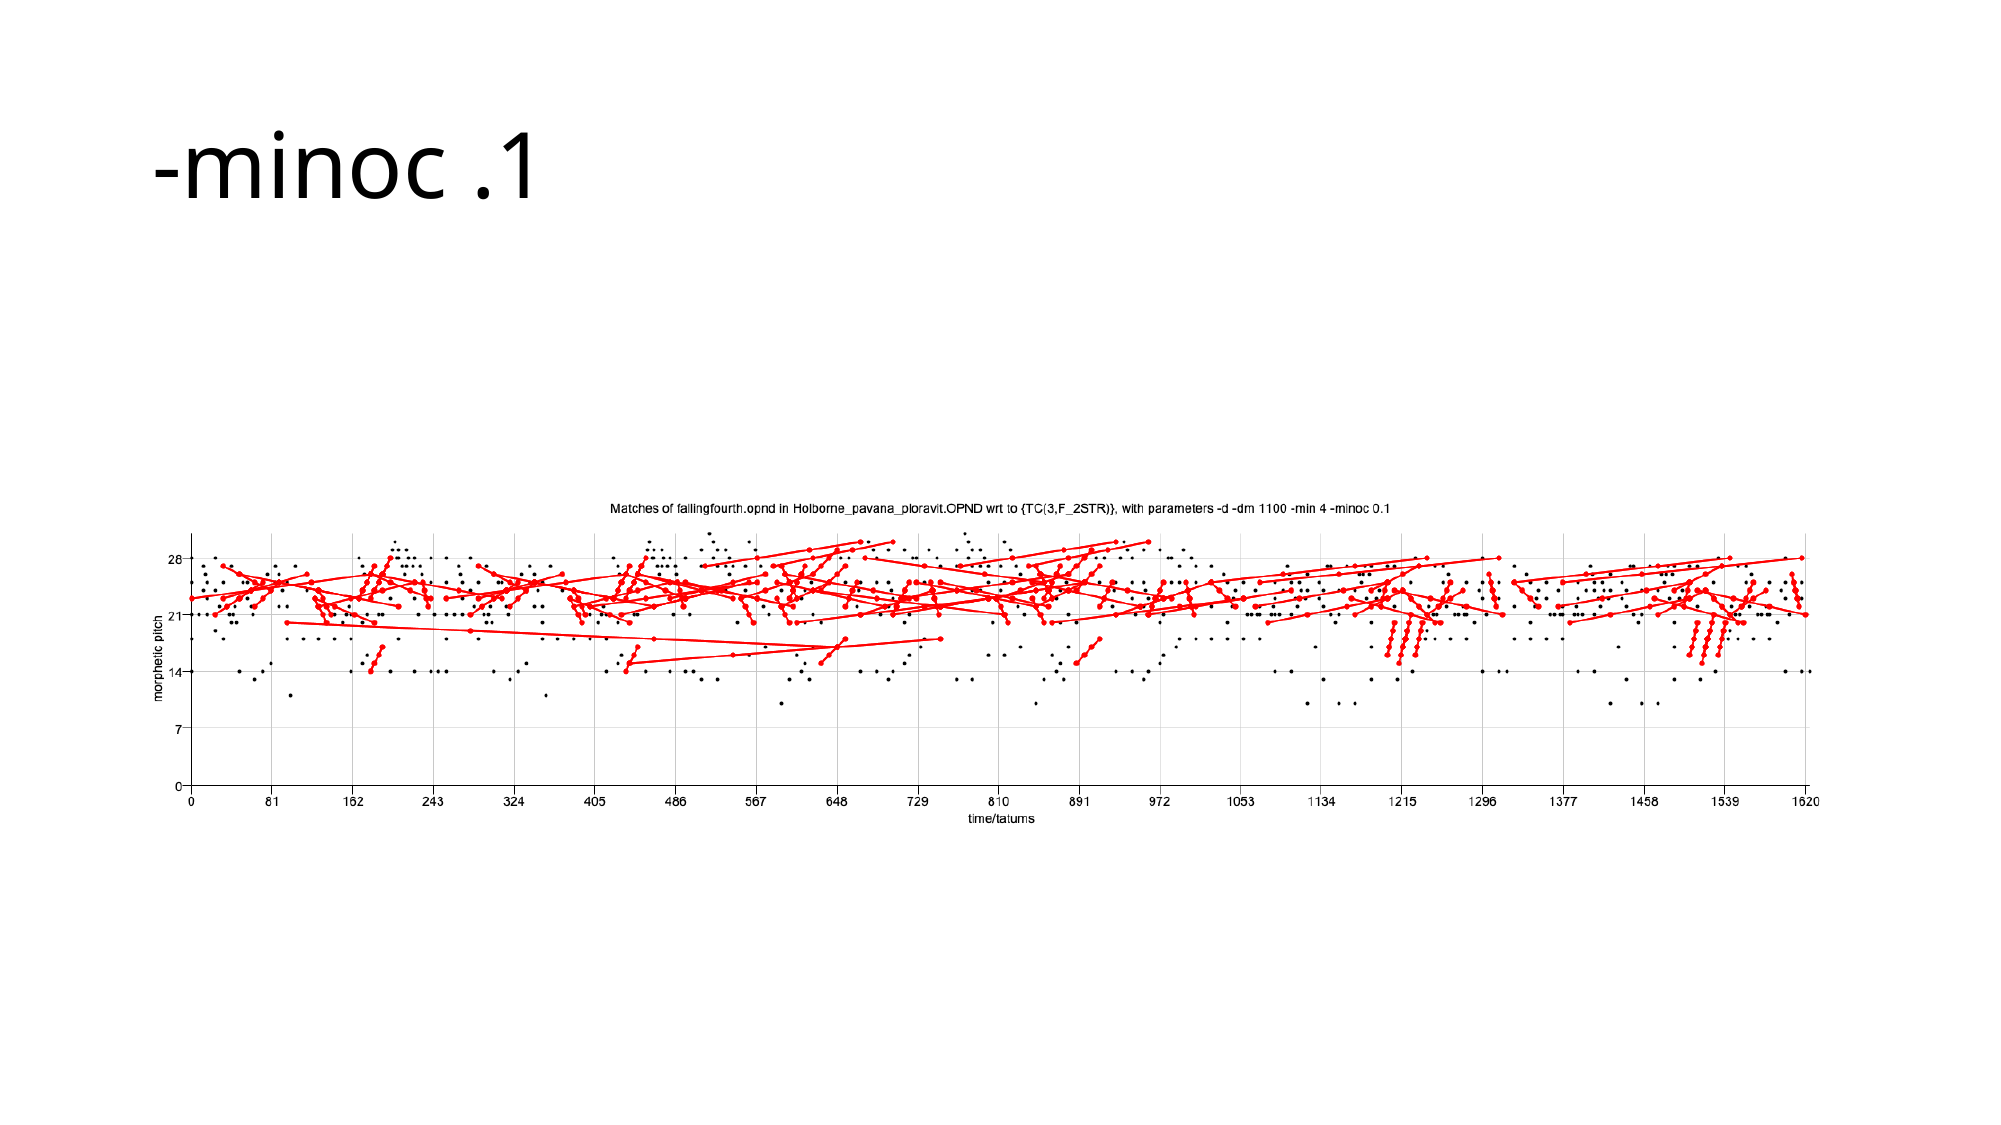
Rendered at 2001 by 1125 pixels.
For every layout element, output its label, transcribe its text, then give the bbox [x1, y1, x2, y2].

title -minoc .1 [137, 59, 1863, 278]
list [136, 478, 1863, 834]
